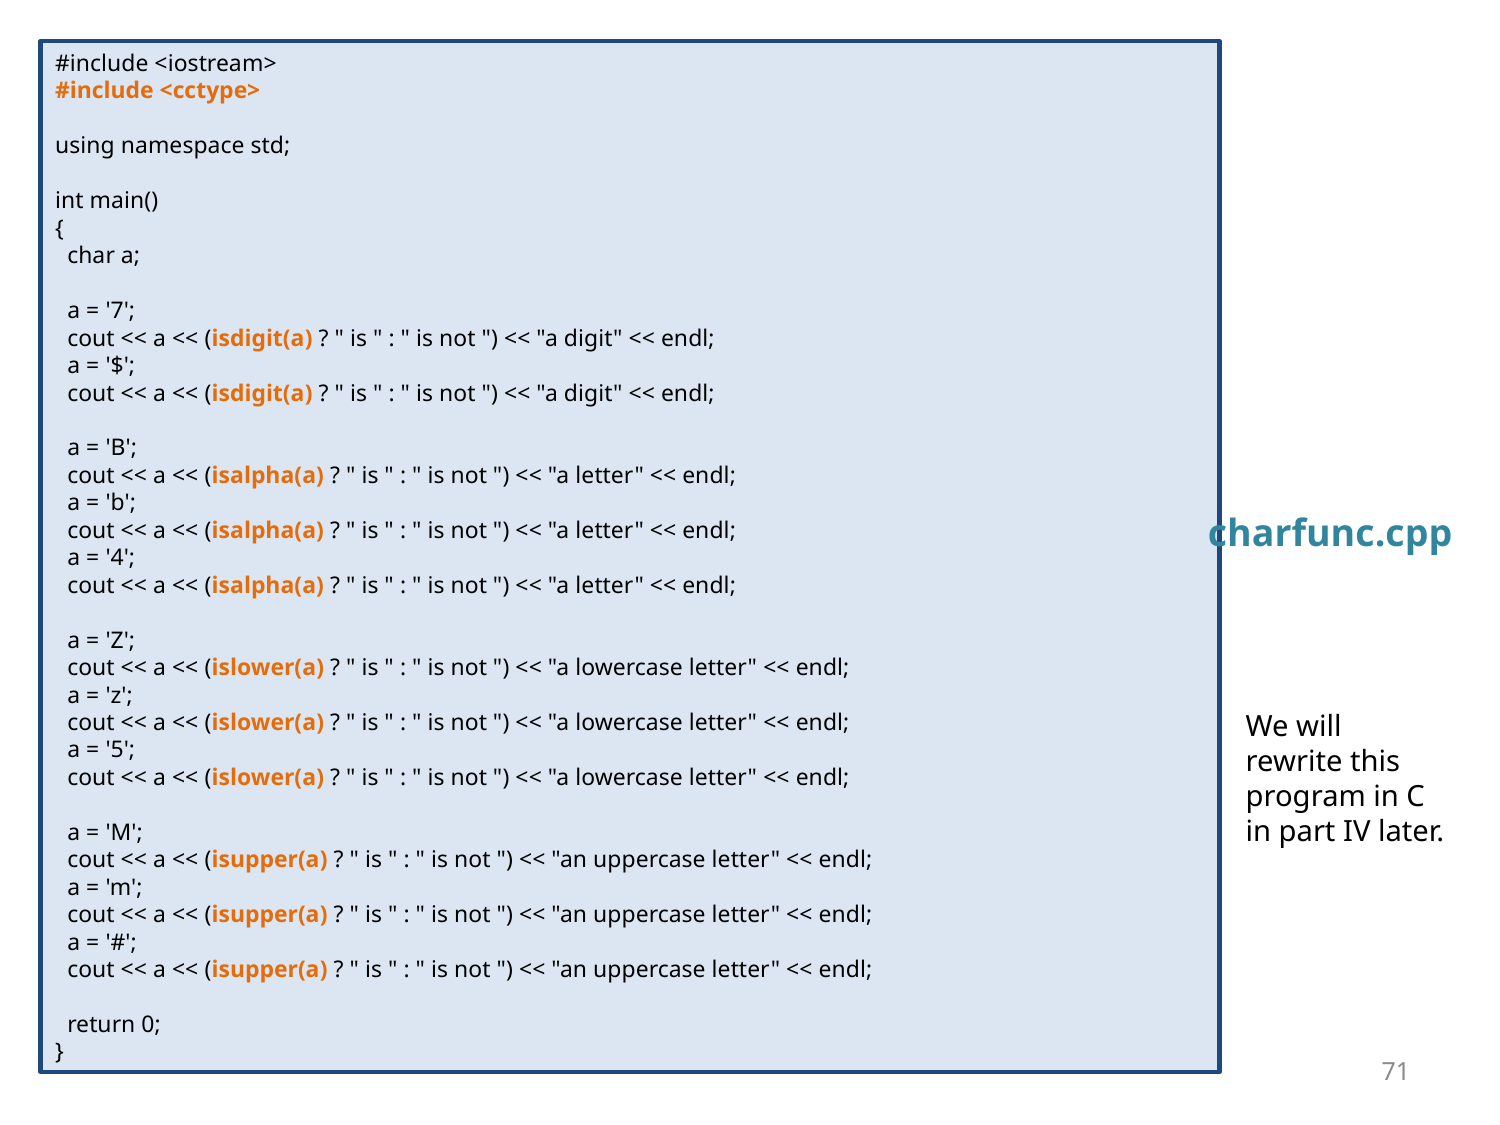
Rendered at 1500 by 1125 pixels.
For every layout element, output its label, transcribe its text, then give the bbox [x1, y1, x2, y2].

text_box #include <iostream> #include <cctype> using namespace std; int main() { char a; a = '7'; cout << a << (isdigit(a) ? " is " : " is not ") << "a digit" << endl; a = '$'; cout << a << (isdigit(a) ? " is " : " is not ") << "a digit" << endl; a = 'B'; cout << a << (isalpha(a) ? " is " : " is not ") << "a letter" << endl; a = 'b'; cout << a << (isalpha(a) ? " is " : " is not ") << "a letter" << endl; a = '4'; cout << a << (isalpha(a) ? " is " : " is not ") << "a letter" << endl; a = 'Z'; cout << a << (islower(a) ? " is " : " is not ") << "a lowercase letter" << endl; a = 'z'; cout << a << (islower(a) ? " is " : " is not ") << "a lowercase letter" << endl; a = '5'; cout << a << (islower(a) ? " is " : " is not ") << "a lowercase letter" << endl; a = 'M'; cout << a << (isupper(a) ? " is " : " is not ") << "an uppercase letter" << endl; a = 'm'; cout << a << (isupper(a) ? " is " : " is not ") << "an uppercase letter" << endl; a = '#'; cout << a << (isupper(a) ? " is " : " is not ") << "an uppercase letter" << endl; return 0; } [38, 39, 1222, 1074]
text_box <number> [1074, 1042, 1425, 1103]
text_box charfunc.cpp [1193, 501, 1498, 562]
text_box We will rewrite this program in C in part IV later. [1230, 699, 1460, 890]
